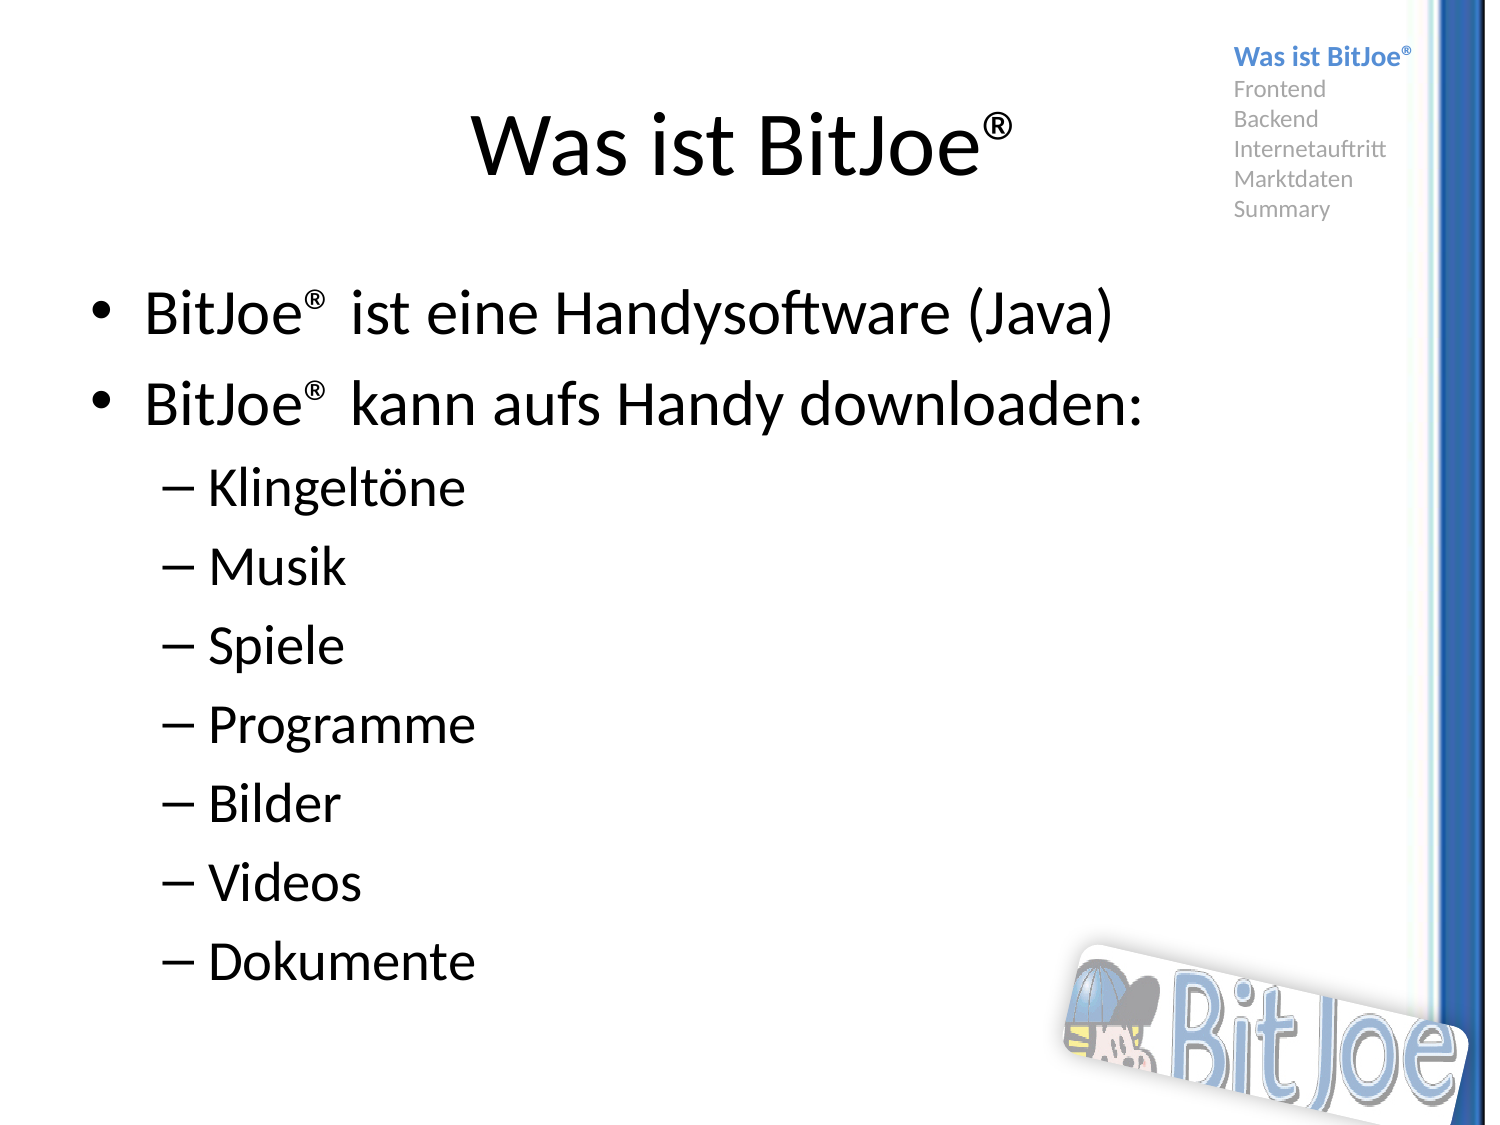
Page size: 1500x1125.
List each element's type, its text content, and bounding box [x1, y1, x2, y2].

list BitJoe® ist eine Handysoftware (Java) BitJoe® kann aufs Handy downloaden: Klingeltöne Musik Spiele Programme Bilder Videos Dokumente [75, 262, 1400, 1005]
text_box Was ist BitJoe® Frontend Backend Internetauftritt Marktdaten Summary [1218, 0, 1403, 188]
picture [1062, 0, 1486, 1125]
title Was ist BitJoe® [75, 45, 1400, 233]
